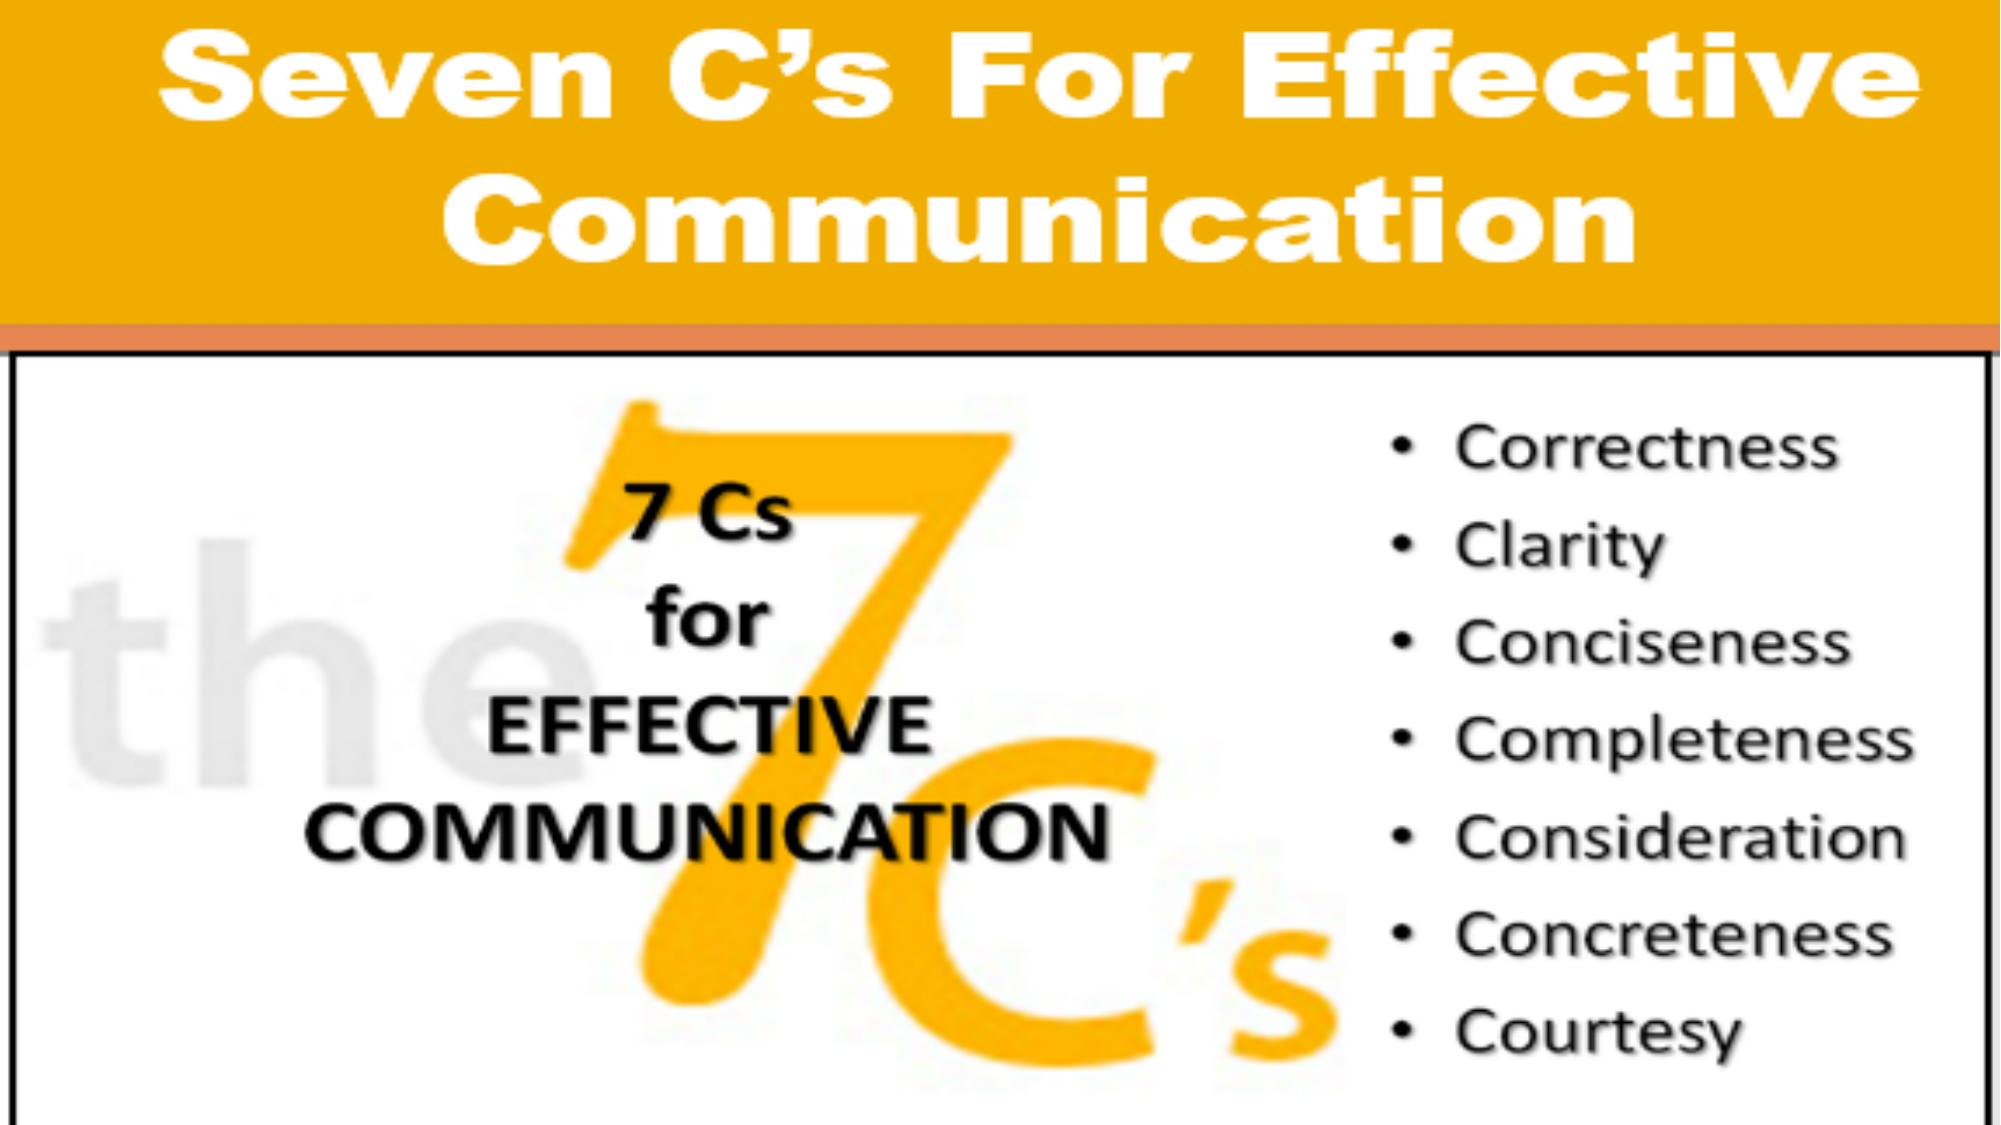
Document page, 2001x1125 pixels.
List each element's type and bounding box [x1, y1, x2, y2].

list [0, 0, 2000, 1125]
